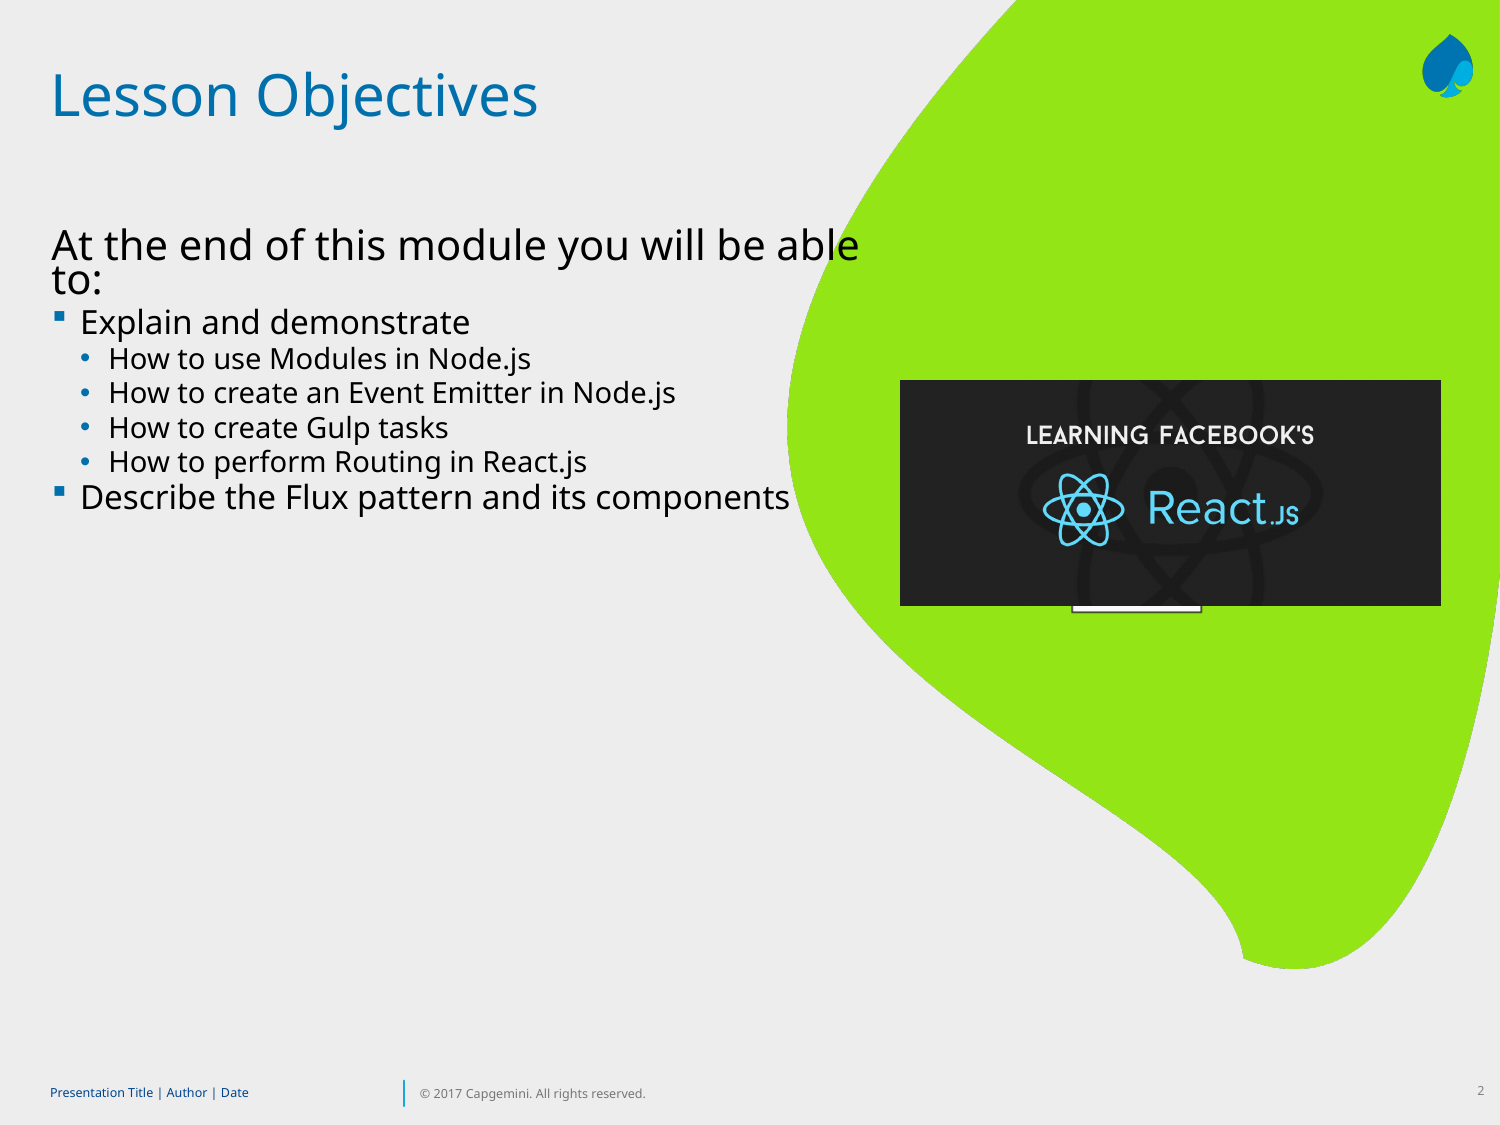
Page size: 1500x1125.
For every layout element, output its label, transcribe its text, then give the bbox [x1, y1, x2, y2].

list At the end of this module you will be able to: Explain and demonstrate How to use Modules in Node.js How to create an Event Emitter in Node.js How to create Gulp tasks How to perform Routing in React.js Describe the Flux pattern and its components [51, 234, 773, 1030]
picture [773, 0, 1500, 1125]
title Lesson Objectives [50, 66, 773, 208]
